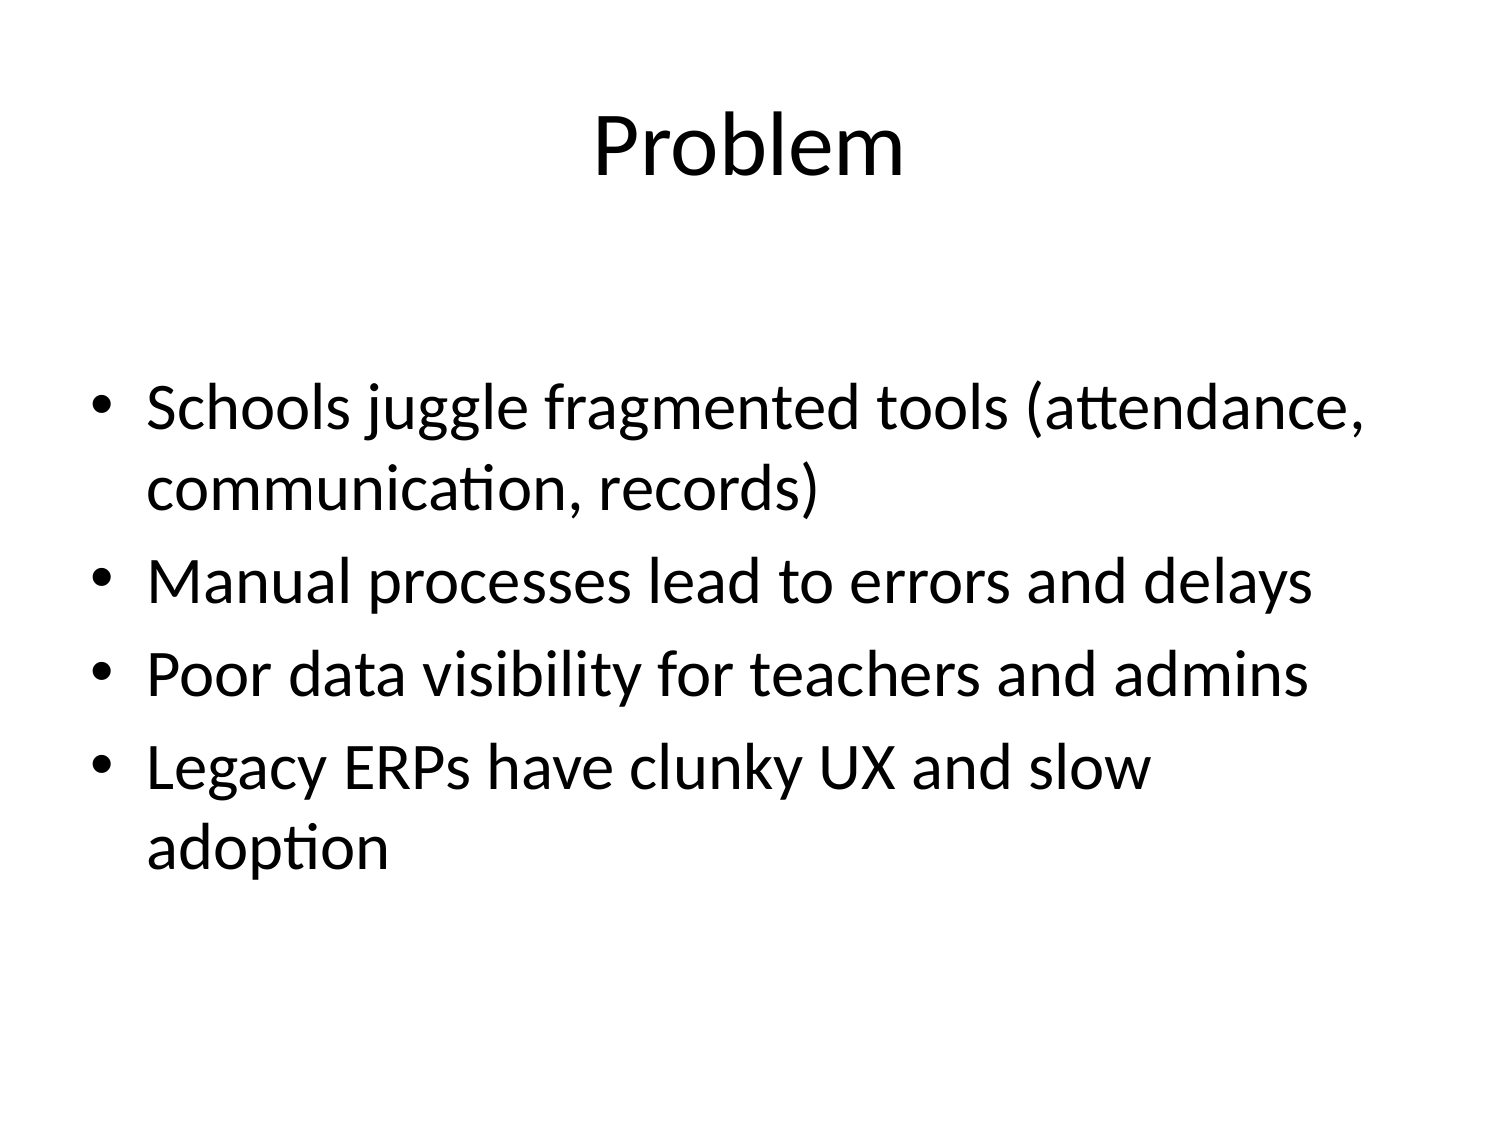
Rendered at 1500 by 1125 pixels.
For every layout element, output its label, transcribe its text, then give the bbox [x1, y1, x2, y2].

title Problem [75, 45, 1425, 233]
list Schools juggle fragmented tools (attendance, communication, records) Manual processes lead to errors and delays Poor data visibility for teachers and admins Legacy ERPs have clunky UX and slow adoption [75, 262, 1425, 1005]
